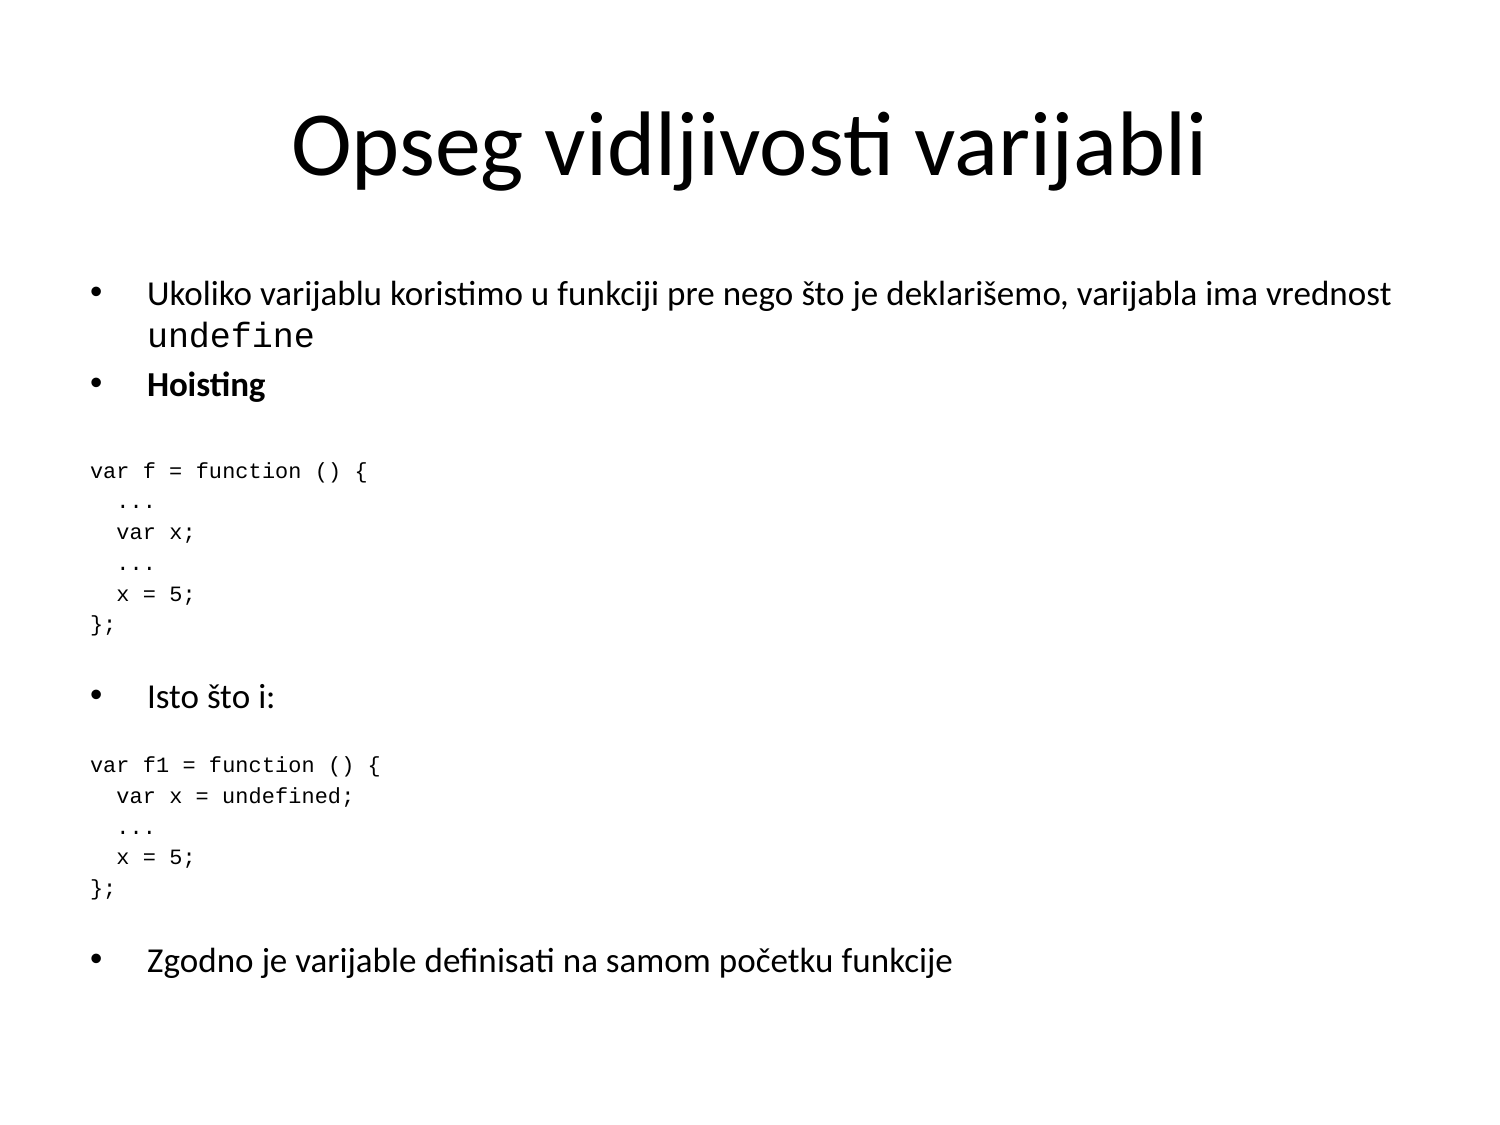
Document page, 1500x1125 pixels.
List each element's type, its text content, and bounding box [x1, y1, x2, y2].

list Ukoliko varijablu koristimo u funkciji pre nego što je deklarišemo, varijabla ima vrednost undefine Hoisting var f = function () { ... var x; ... x = 5; }; Isto što i: var f1 = function () { var x = undefined; ... x = 5; }; Zgodno je varijable definisati na samom početku funkcije [75, 262, 1425, 1005]
title Opseg vidljivosti varijabli [75, 45, 1425, 233]
